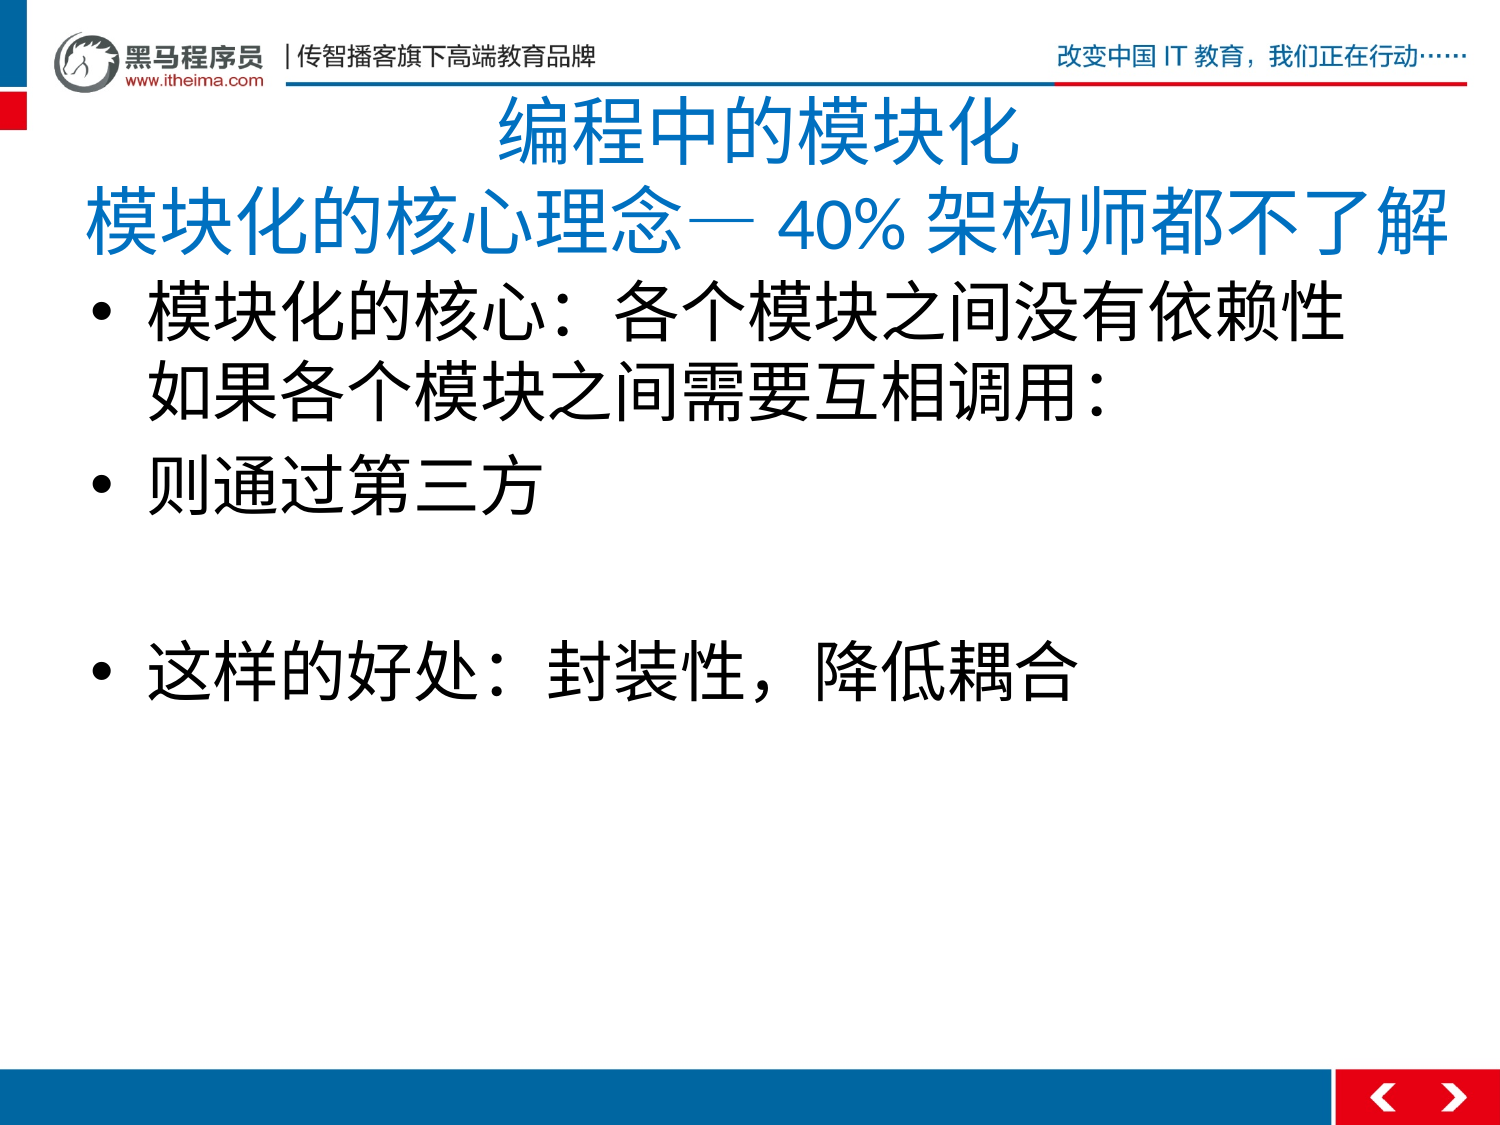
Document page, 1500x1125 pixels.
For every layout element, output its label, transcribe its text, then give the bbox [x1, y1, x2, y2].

list 模块化的核心：各个模块之间没有依赖性如果各个模块之间需要互相调用： 则通过第三方 这样的好处：封装性，降低耦合 [75, 262, 1425, 1005]
title 编程中的模块化 模块化的核心理念—40%架构师都不了解 [64, 90, 1471, 261]
picture [0, 0, 1500, 1125]
